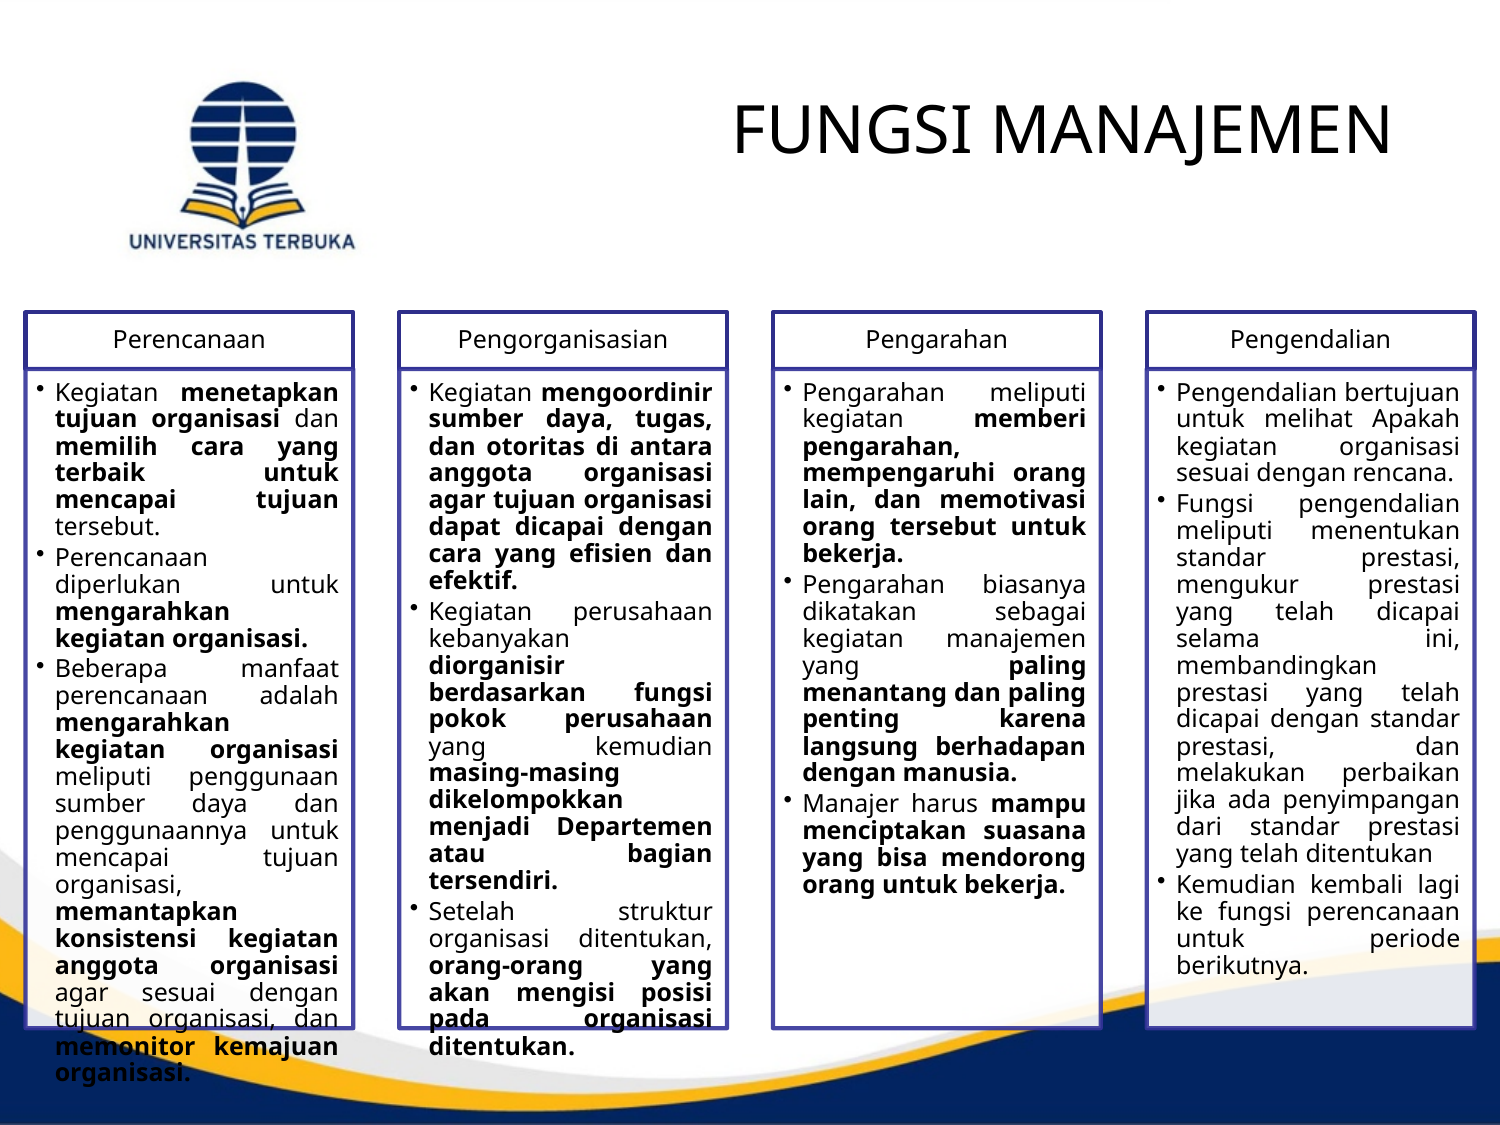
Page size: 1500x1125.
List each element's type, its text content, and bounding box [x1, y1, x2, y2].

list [24, 262, 1476, 1079]
picture [0, 0, 1500, 1125]
title FUNGSI MANAJEMEN [237, 29, 1400, 225]
